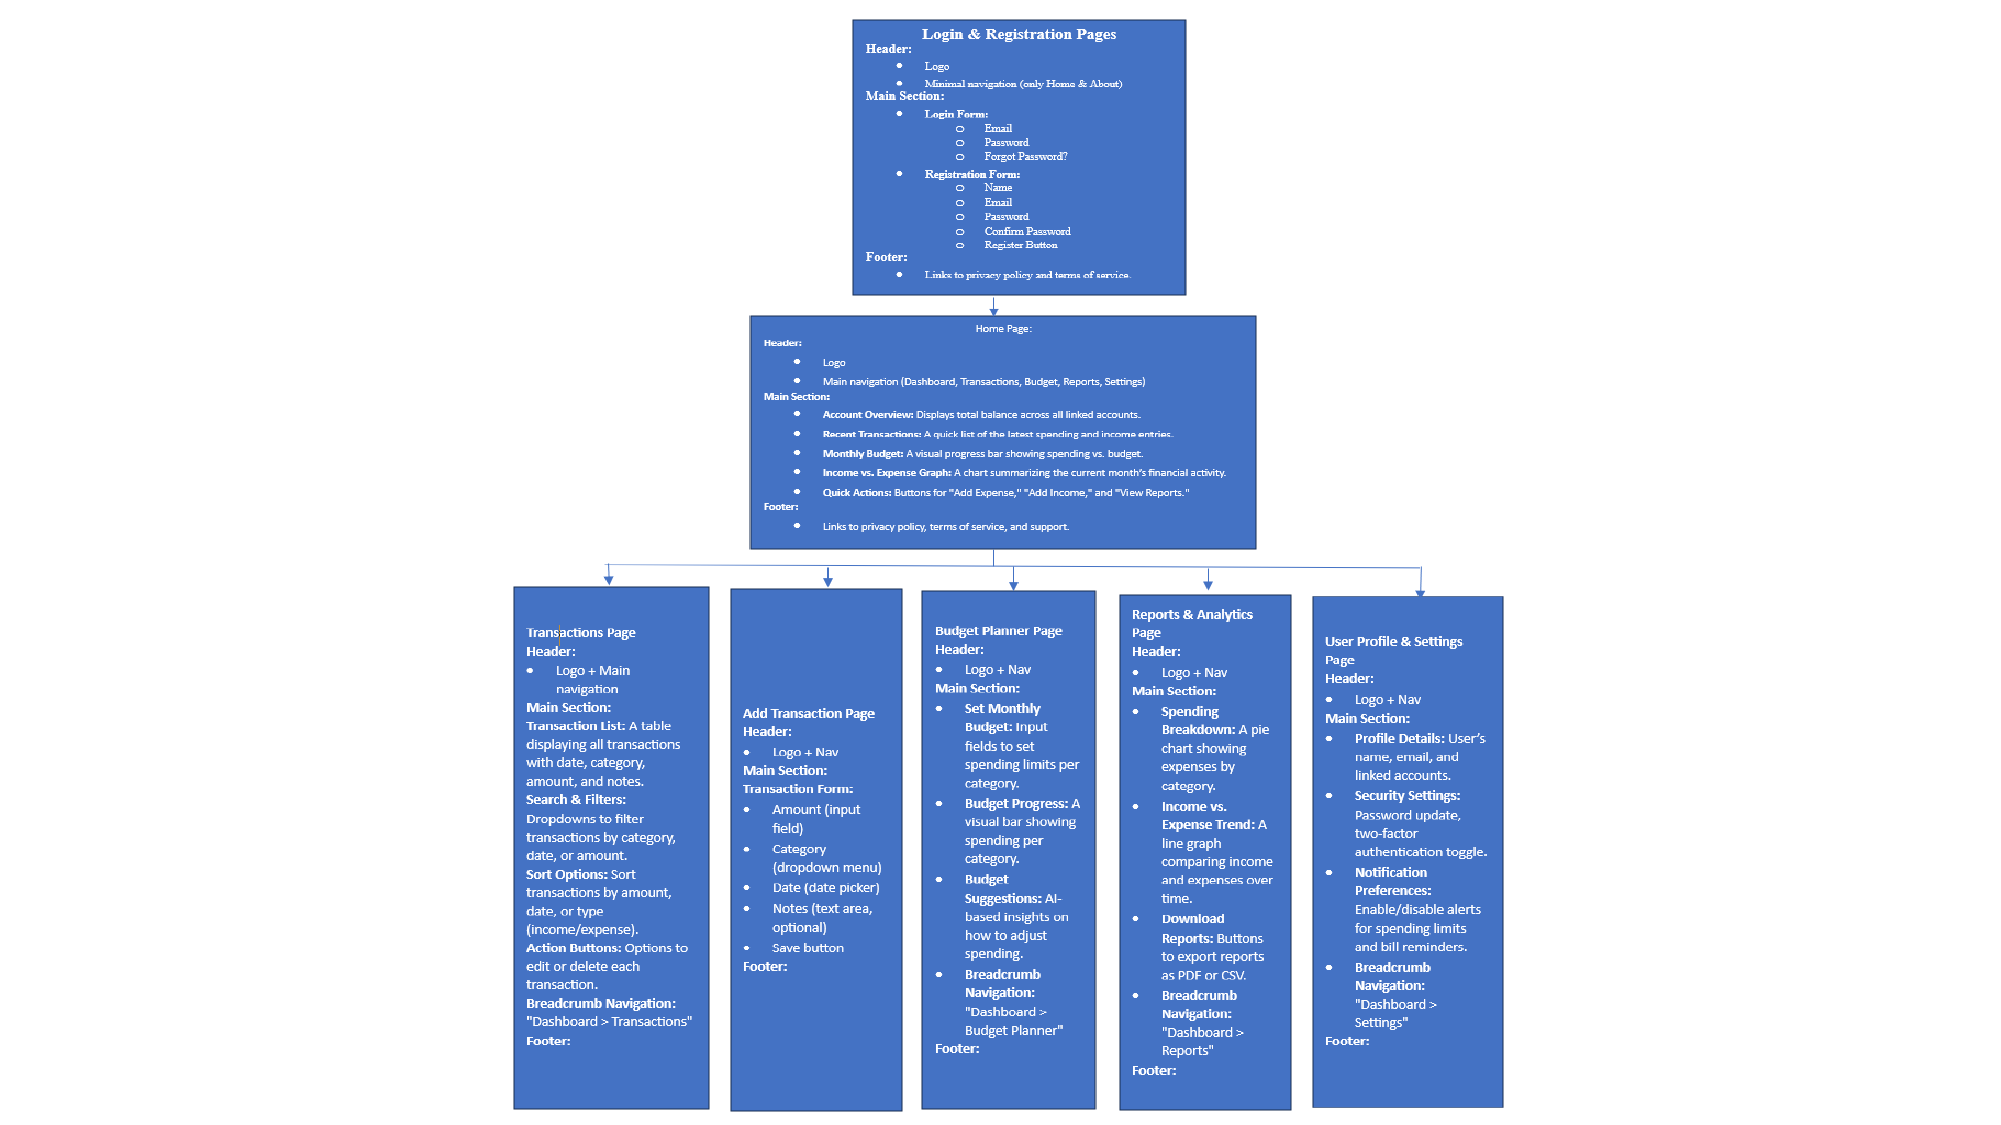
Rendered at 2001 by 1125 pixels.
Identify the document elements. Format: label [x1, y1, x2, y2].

picture [506, 0, 1508, 1125]
